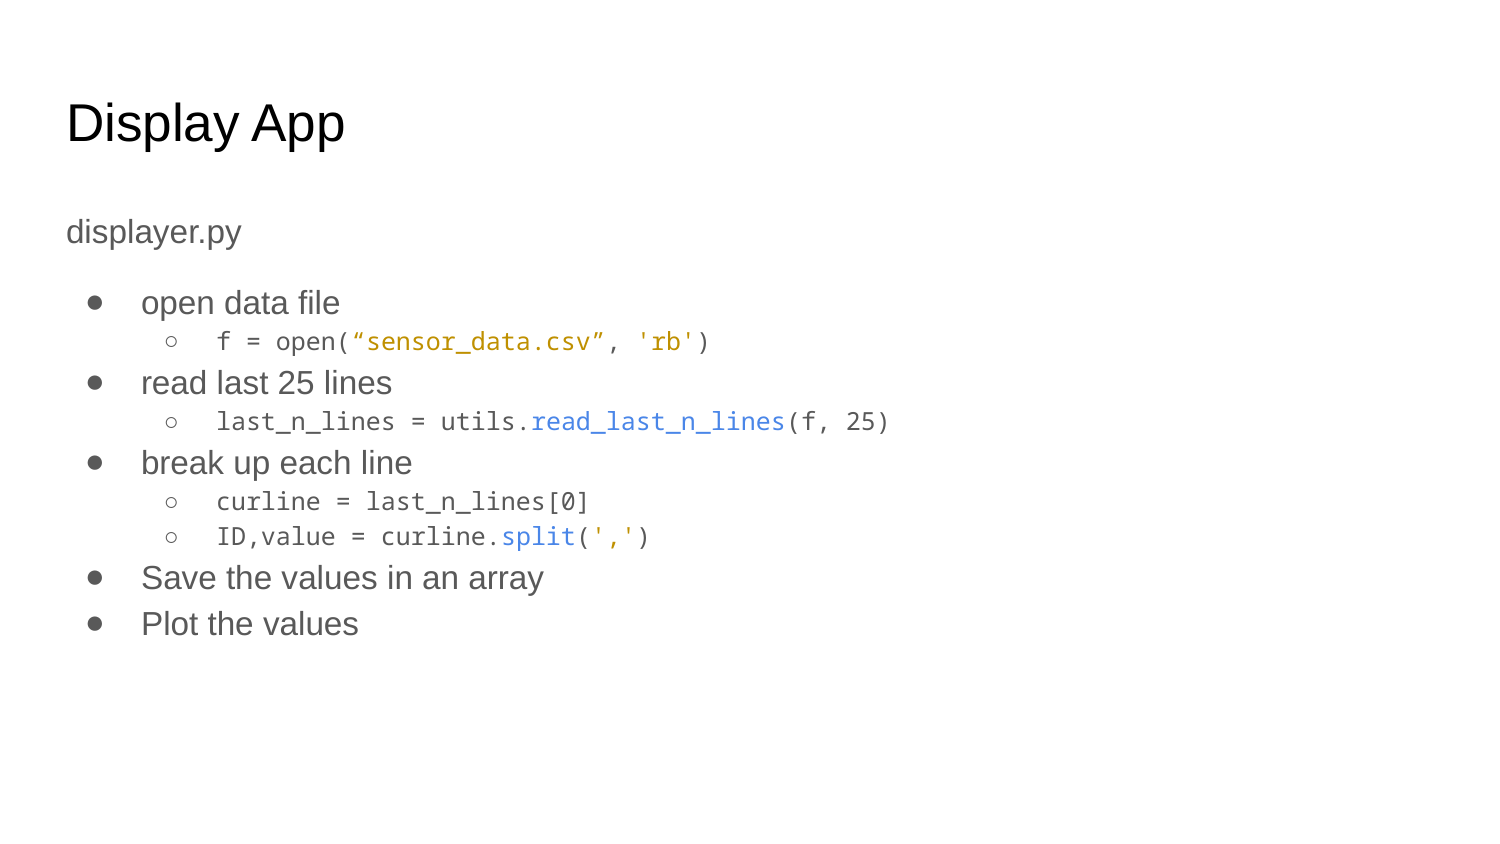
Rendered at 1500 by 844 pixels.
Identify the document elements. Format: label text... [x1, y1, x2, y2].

list displayer.py open data file f = open(“sensor_data.csv”, 'rb') read last 25 lines last_n_lines = utils.read_last_n_lines(f, 25) break up each line curline = last_n_lines[0] ID,value = curline.split(',') Save the values in an array Plot the values [51, 189, 1047, 799]
title Display App [51, 72, 1449, 167]
